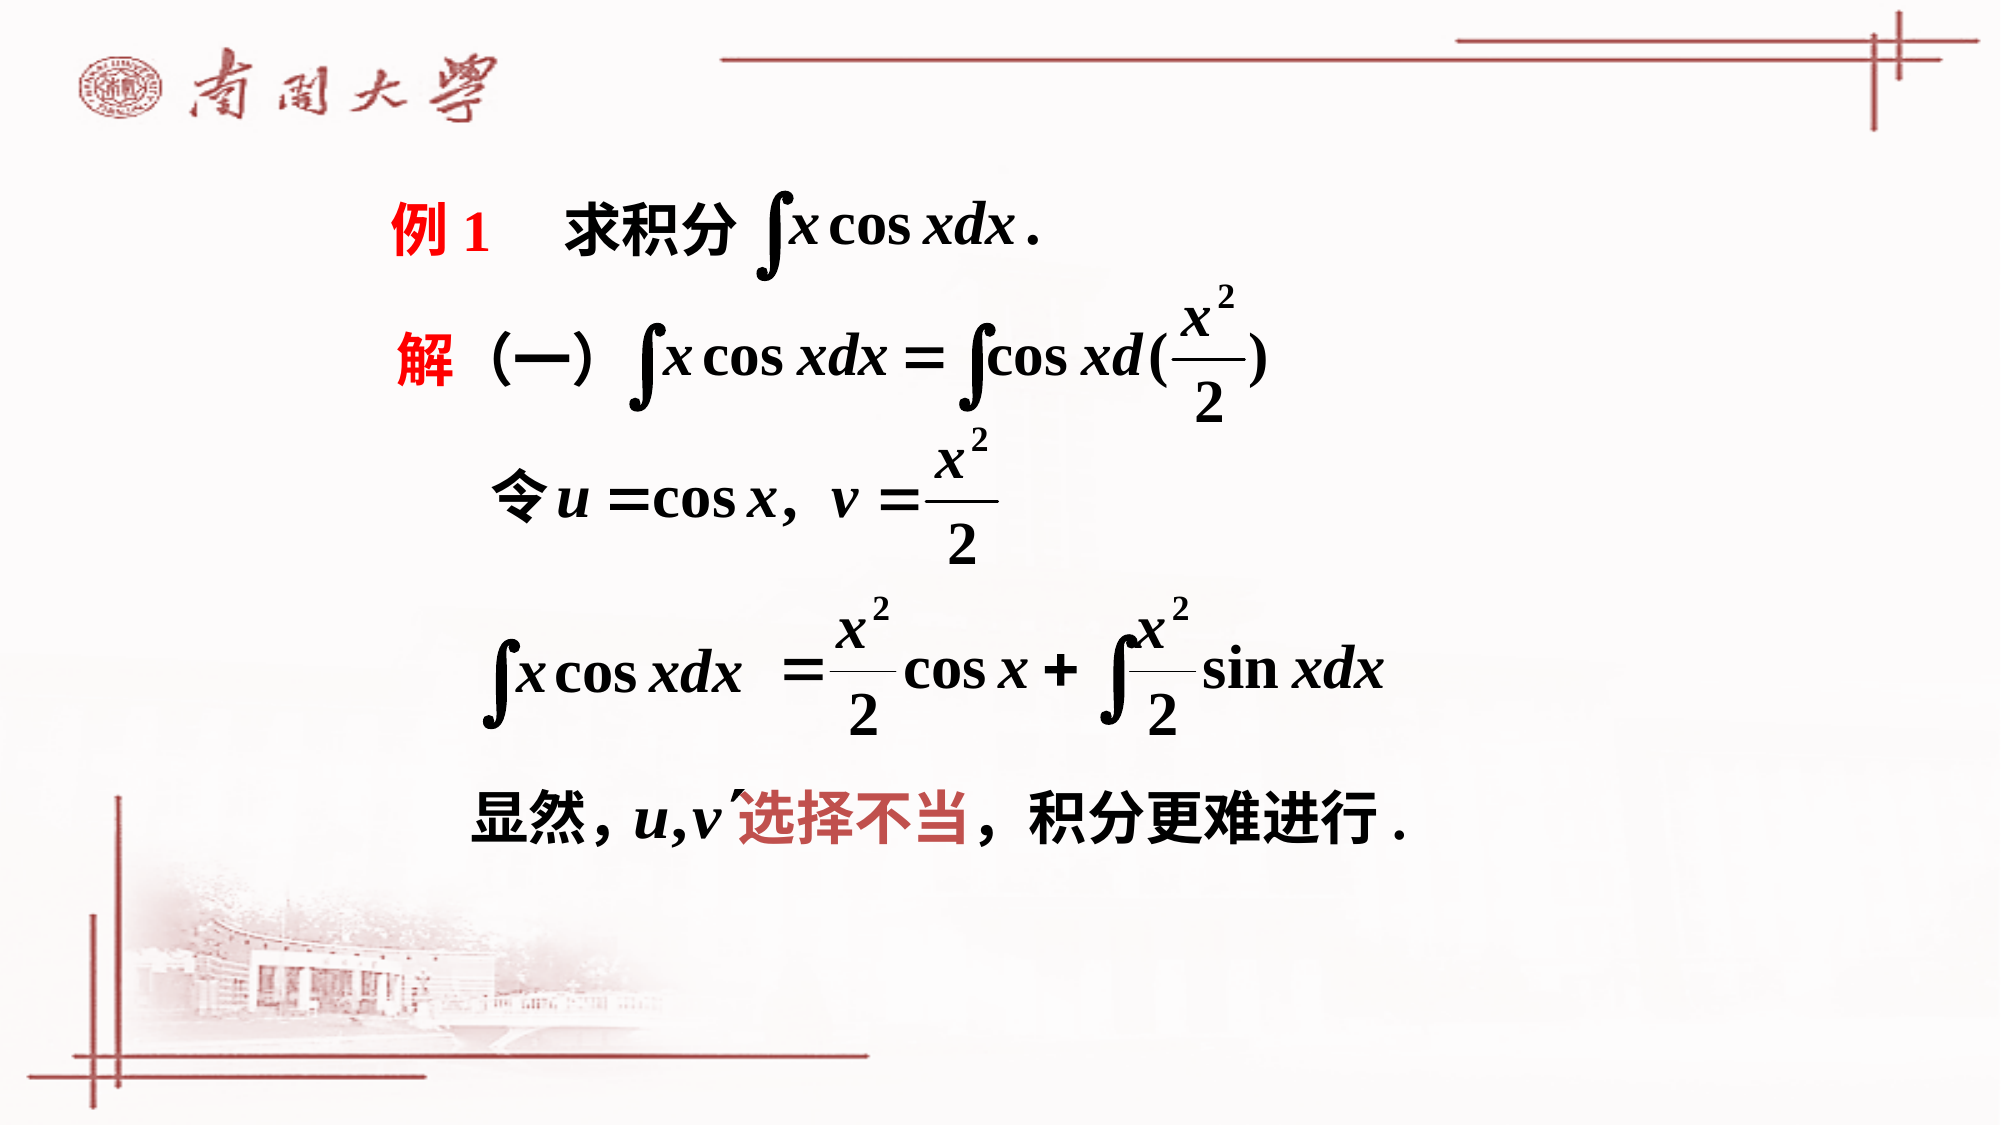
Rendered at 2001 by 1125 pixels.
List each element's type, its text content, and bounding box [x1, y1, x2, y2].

text_box 解（一） [381, 316, 605, 401]
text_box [610, 268, 1291, 438]
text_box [822, 445, 1013, 580]
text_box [475, 452, 801, 538]
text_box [455, 773, 1469, 860]
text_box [469, 623, 750, 729]
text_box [743, 175, 1042, 267]
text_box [775, 587, 1391, 741]
text_box 例1 求积分 [375, 185, 738, 271]
